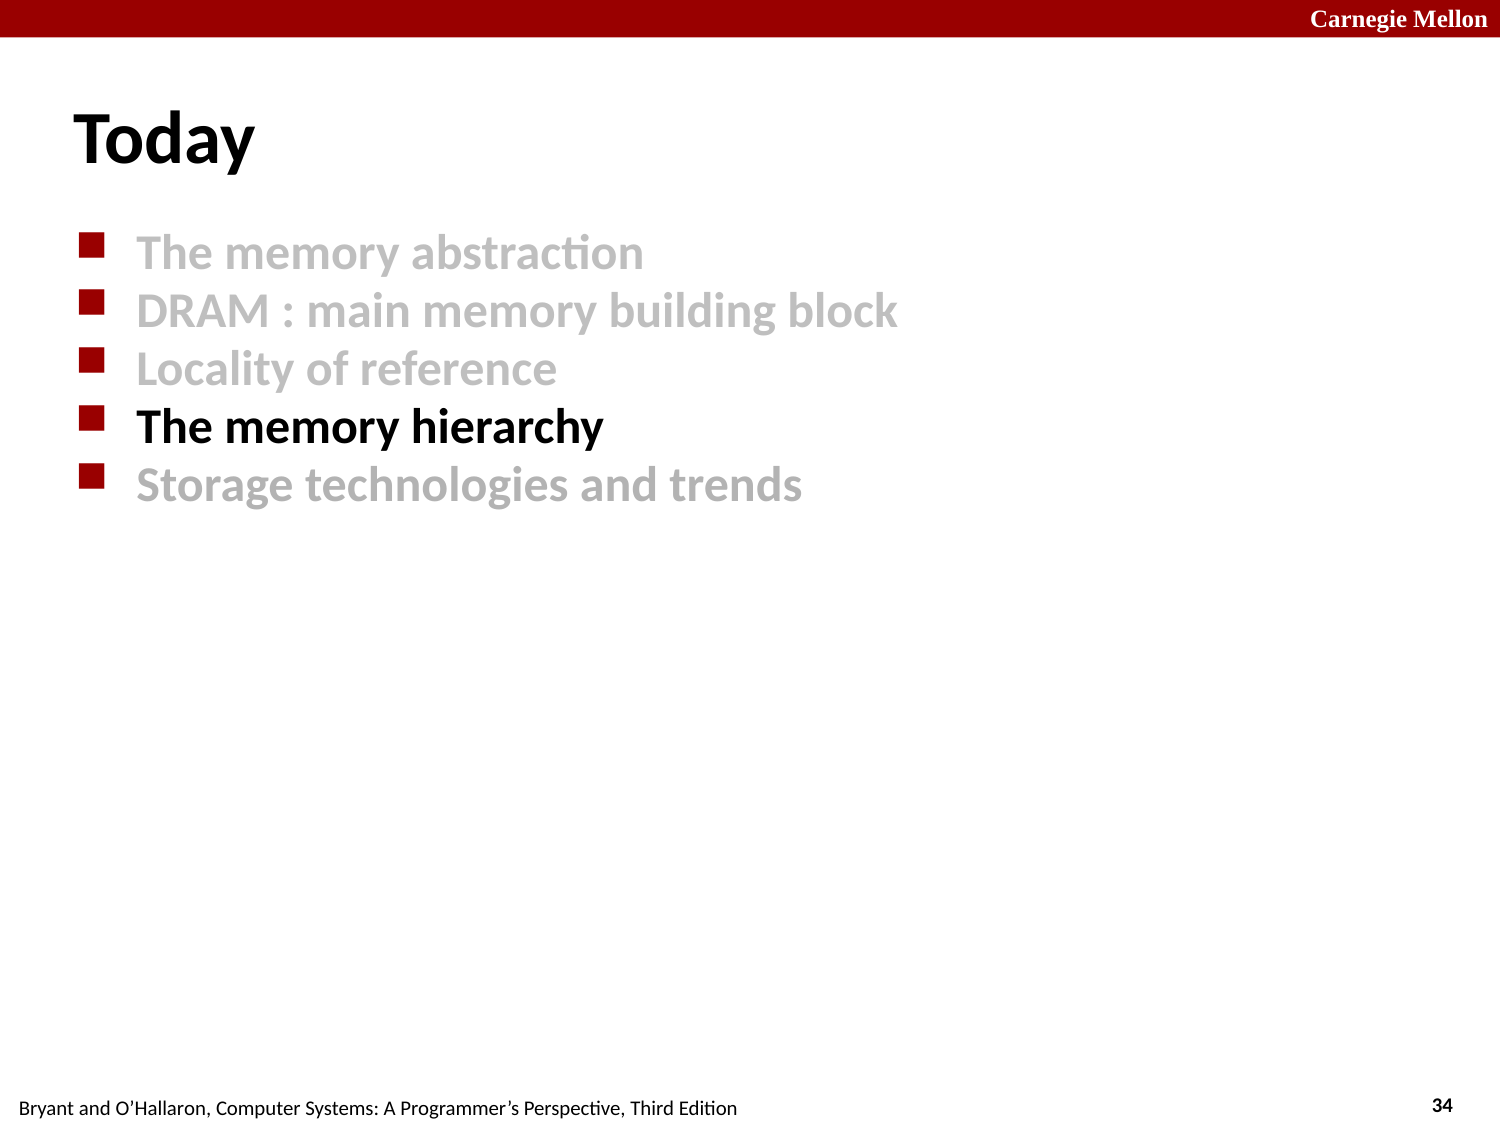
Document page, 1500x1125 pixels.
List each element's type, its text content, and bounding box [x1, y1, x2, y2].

title Today [58, 71, 1305, 197]
list The memory abstraction DRAM : main memory building block Locality of reference The memory hierarchy Storage technologies and trends [64, 223, 1361, 1040]
